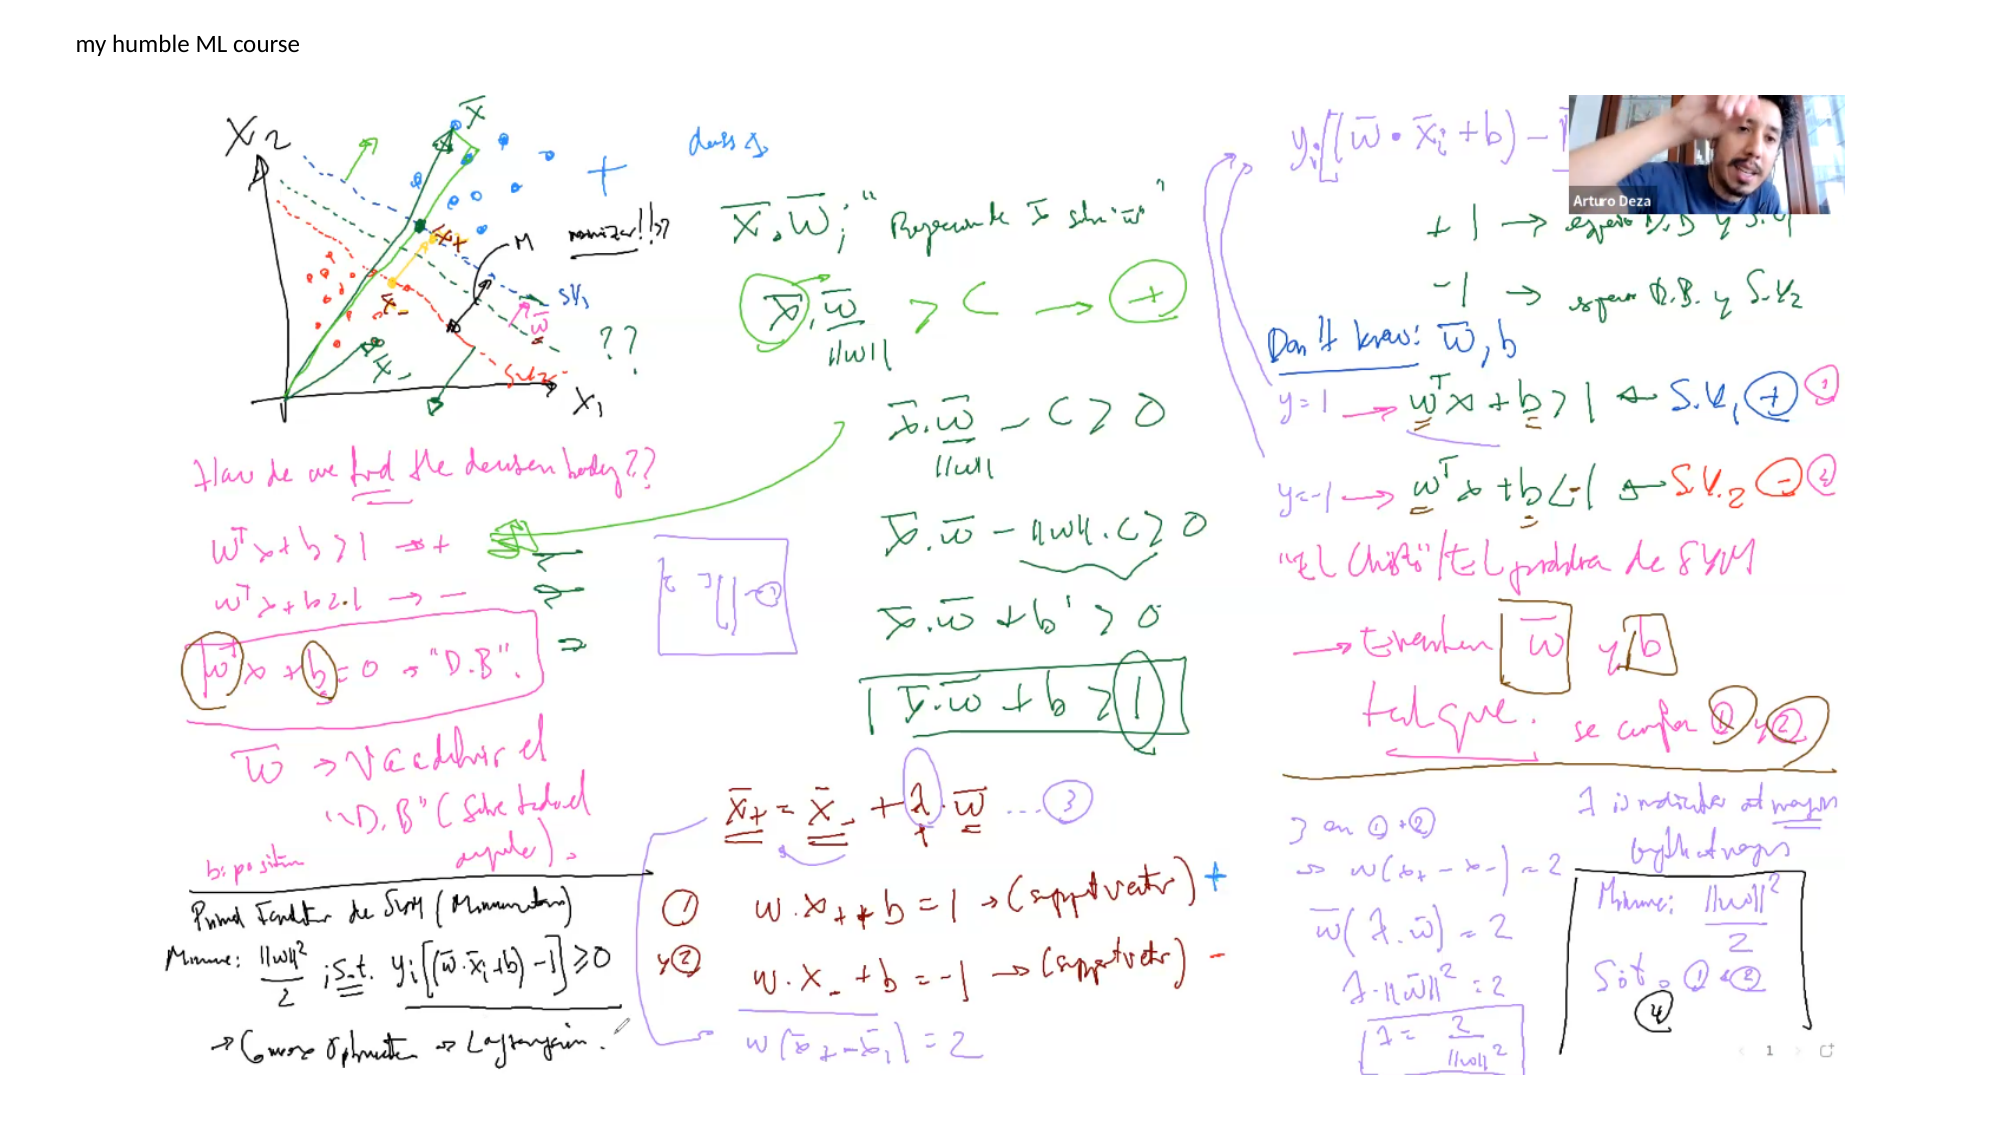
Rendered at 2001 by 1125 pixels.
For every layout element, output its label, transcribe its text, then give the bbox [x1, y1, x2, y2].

text_box my humble ML course [60, 22, 945, 64]
picture [155, 95, 1845, 1075]
